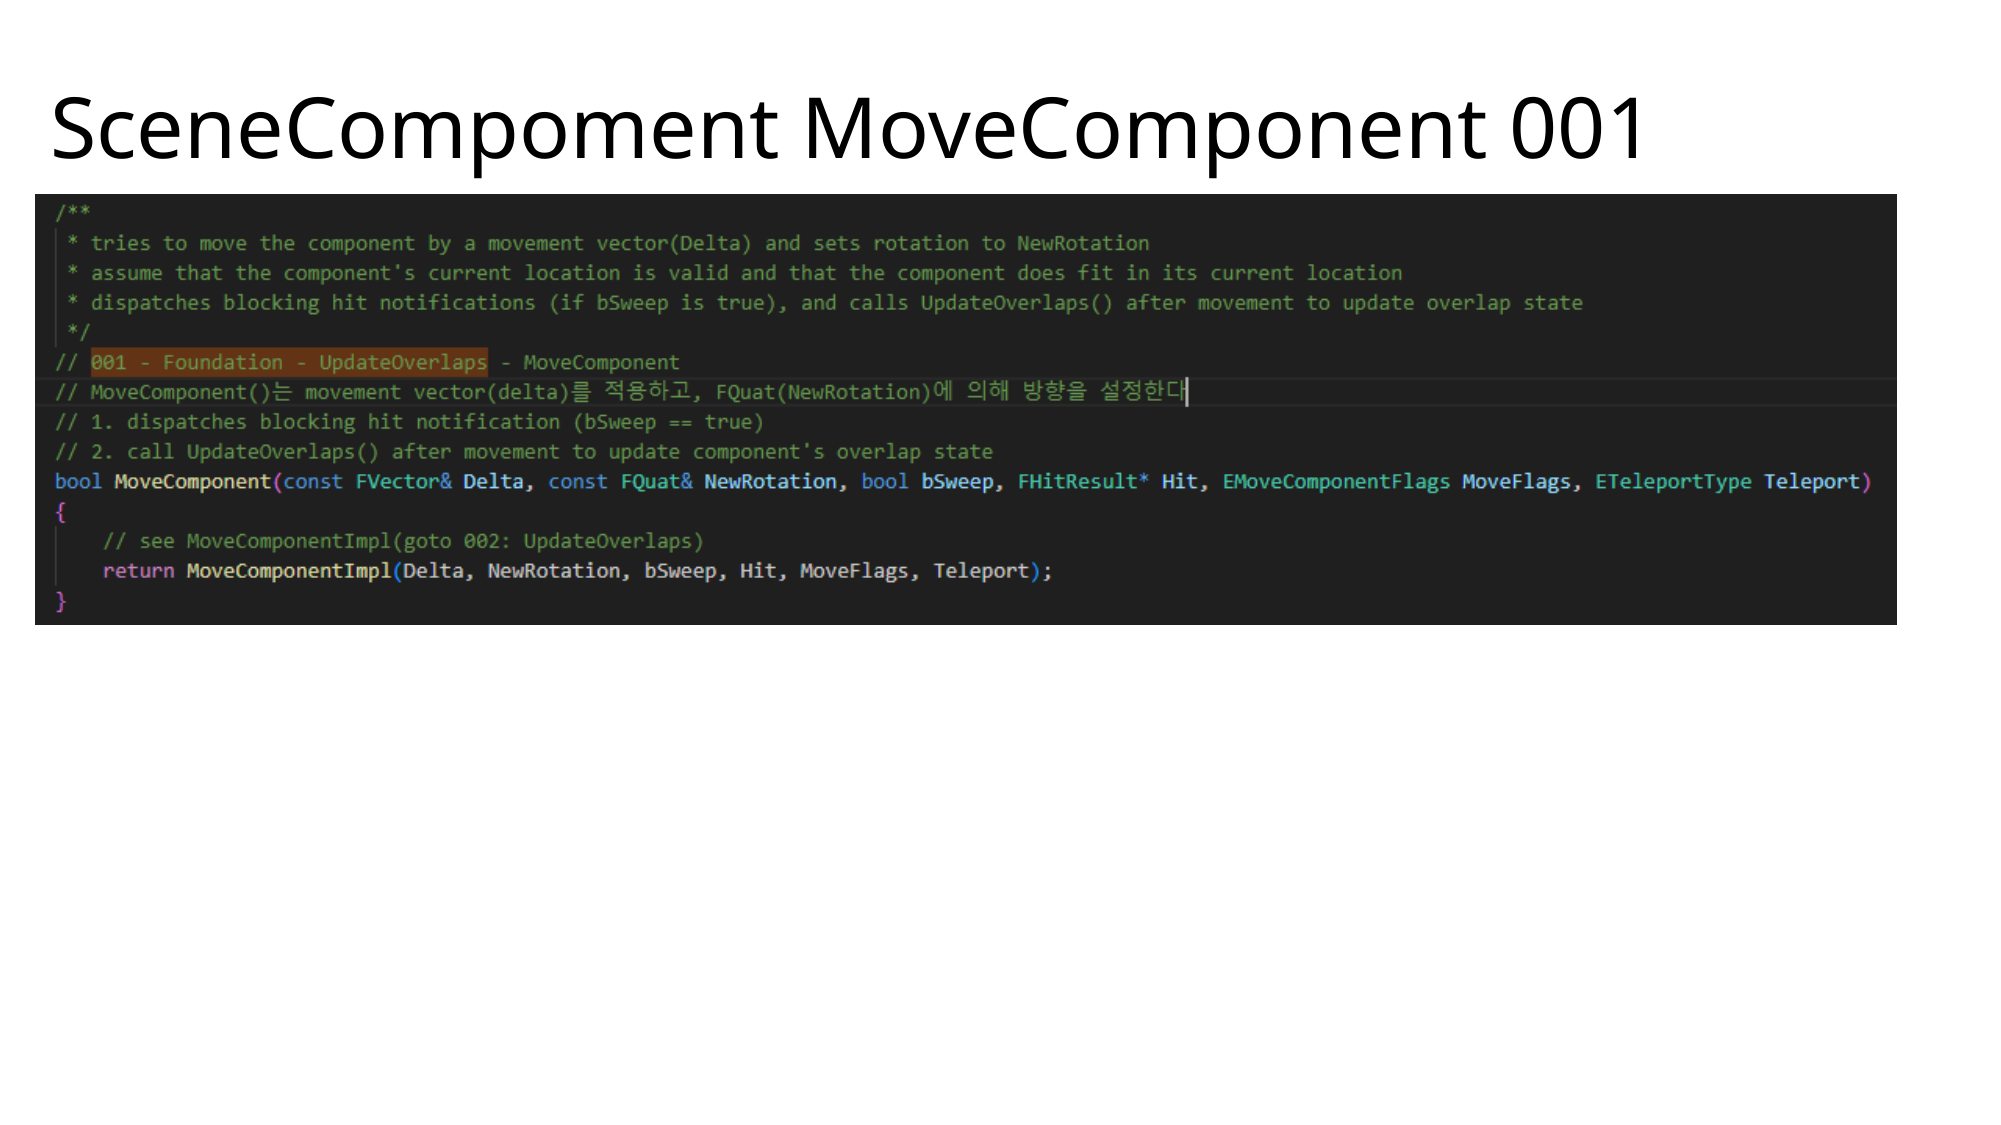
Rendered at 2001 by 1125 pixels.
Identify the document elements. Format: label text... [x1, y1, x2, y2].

text_box SceneCompoment MoveComponent 001 [34, 67, 1760, 194]
picture [34, 194, 1897, 625]
